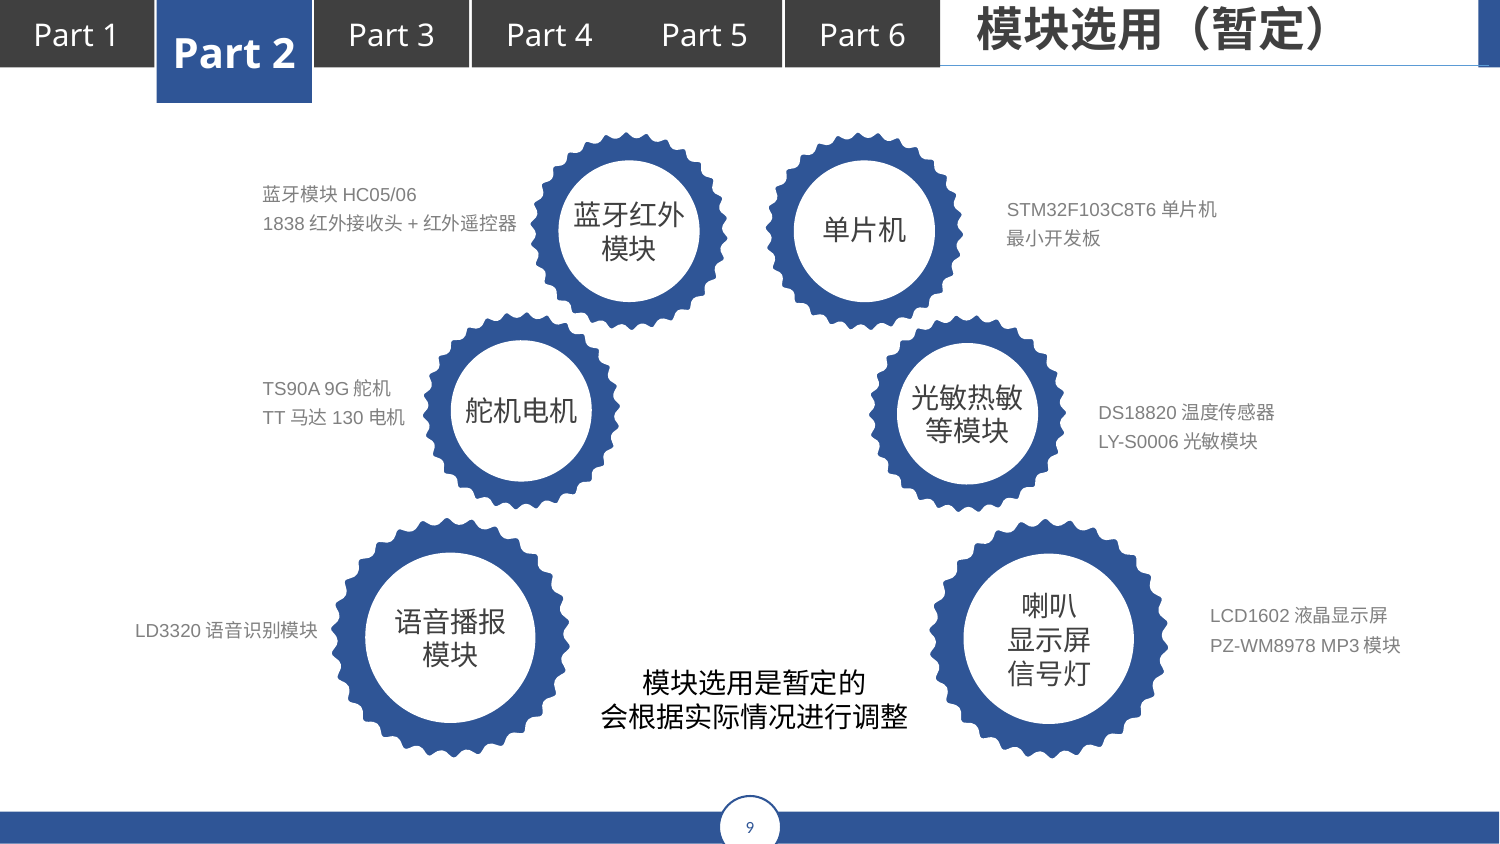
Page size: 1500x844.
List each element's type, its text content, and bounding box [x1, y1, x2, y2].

text_box [927, 517, 1170, 761]
text_box [867, 313, 1068, 514]
text_box 舵机电机 [494, 388, 589, 434]
text_box 光敏热敏 等模块 [900, 374, 1035, 453]
text_box [764, 130, 965, 332]
text_box TS90A 9G舵机 TT马达130电机 [251, 364, 494, 434]
text_box [330, 516, 572, 760]
text_box 蓝牙红外 模块 [561, 191, 697, 271]
text_box LD3320语音识别模块 [123, 606, 367, 648]
text_box DS18820温度传感器 LY-S0006光敏模块 [1086, 387, 1330, 458]
text_box 模块选用（暂定） [965, 0, 1364, 62]
text_box [538, 130, 730, 332]
text_box 蓝牙模块HC05/06 1838红外接收头+红外遥控器 [251, 169, 538, 269]
text_box 语音播报 模块 [382, 598, 518, 677]
text_box 喇叭 显示屏 信号灯 [996, 583, 1103, 696]
text_box LCD1602液晶显示屏 PZ-WM8978 MP3模块 [1198, 591, 1442, 662]
text_box STM32F103C8T6单片机最小开发板 [995, 184, 1238, 255]
text_box [424, 310, 622, 512]
text_box 模块选用是暂定的 会根据实际情况进行调整 [585, 658, 923, 741]
text_box 单片机 [810, 206, 918, 252]
